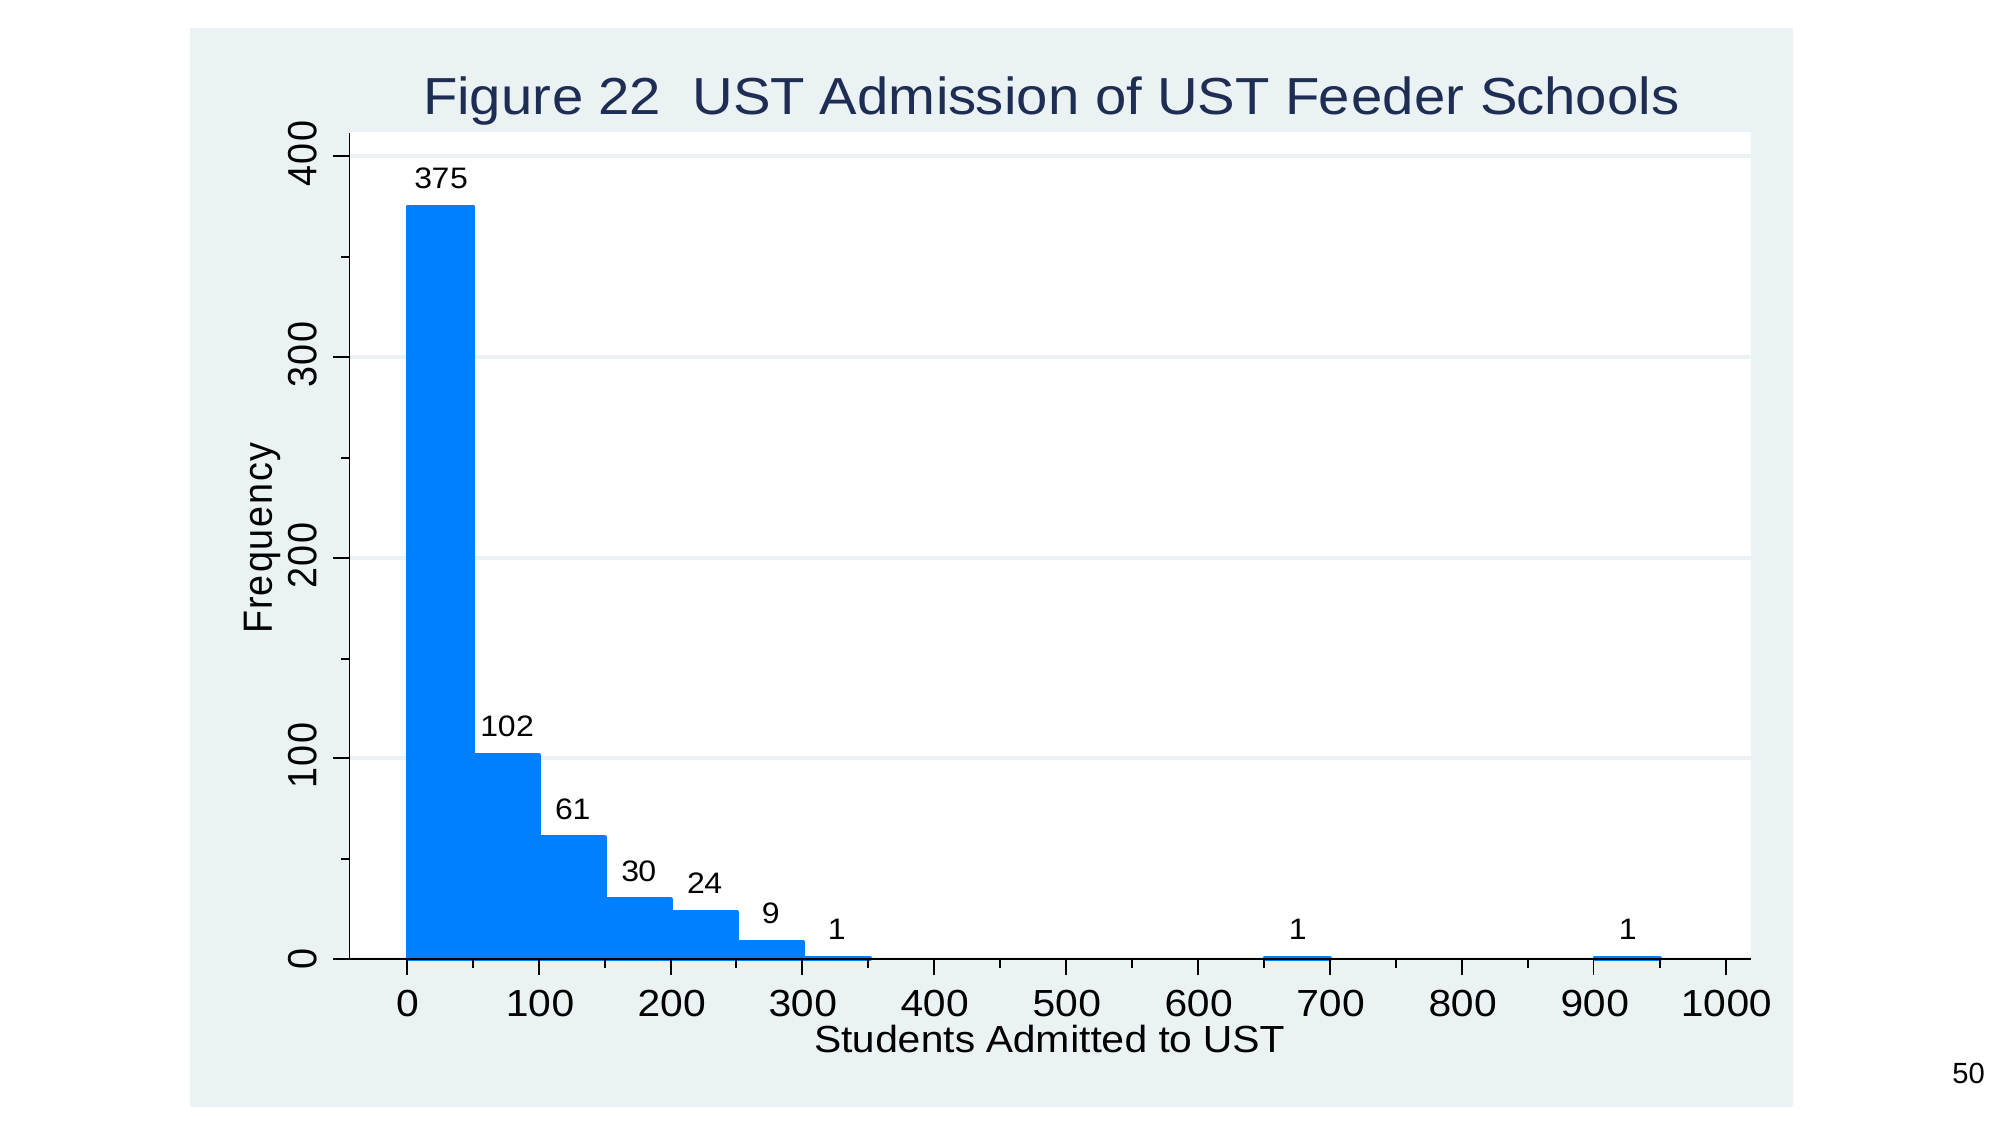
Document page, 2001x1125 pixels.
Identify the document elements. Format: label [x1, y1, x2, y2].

slide_number [1806, 1046, 2000, 1125]
picture [176, 16, 1806, 1120]
